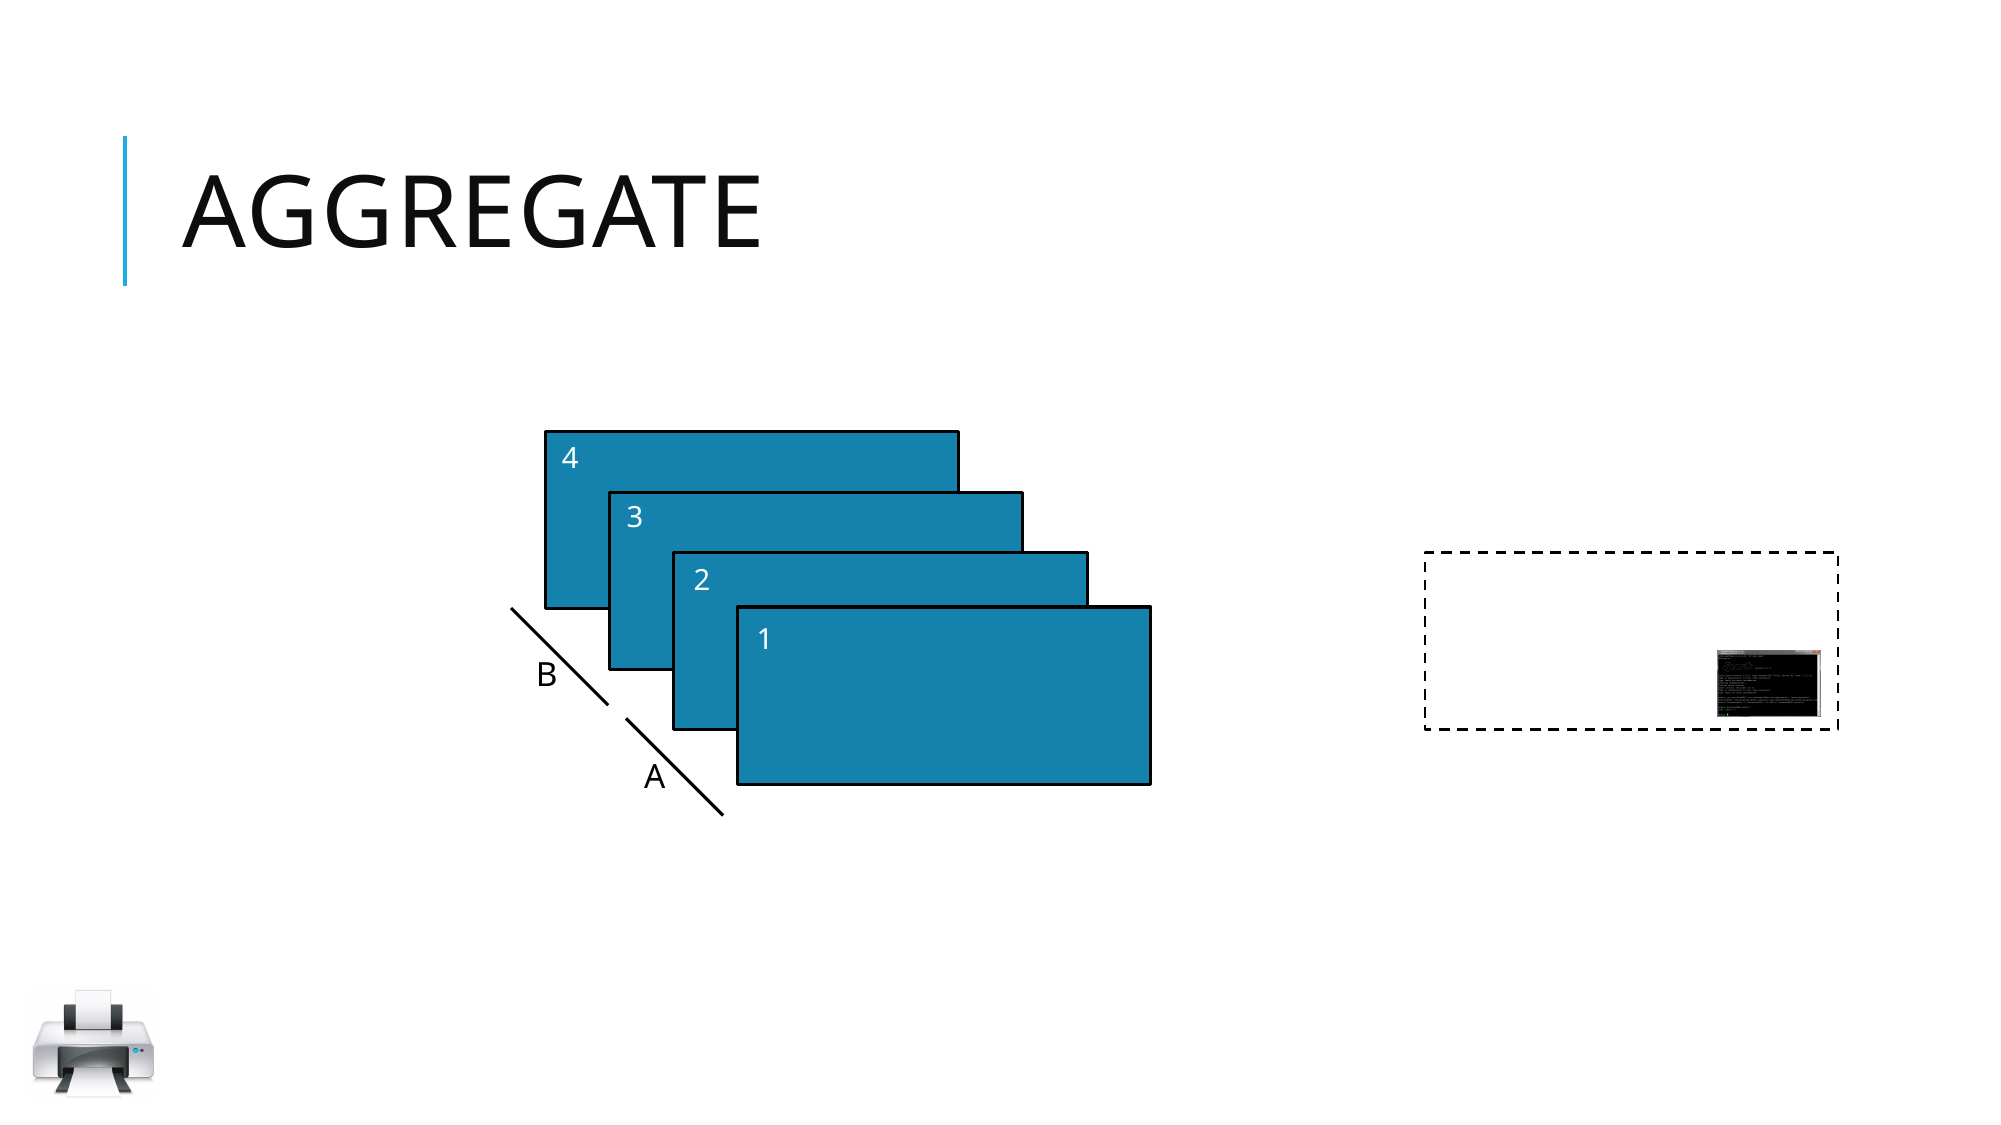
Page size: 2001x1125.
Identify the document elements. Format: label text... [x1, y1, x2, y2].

text_box [544, 430, 960, 605]
text_box [673, 551, 1088, 731]
text_box 1 [740, 612, 790, 663]
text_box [625, 718, 724, 816]
text_box [736, 606, 1152, 785]
picture [28, 986, 157, 1100]
text_box 3 [610, 490, 660, 541]
picture [1717, 650, 1822, 717]
text_box 4 [545, 431, 595, 482]
text_box [608, 491, 1024, 671]
text_box [1424, 551, 1839, 731]
text_box 2 [677, 553, 727, 604]
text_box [510, 607, 609, 706]
title aggregate [168, 96, 1763, 342]
